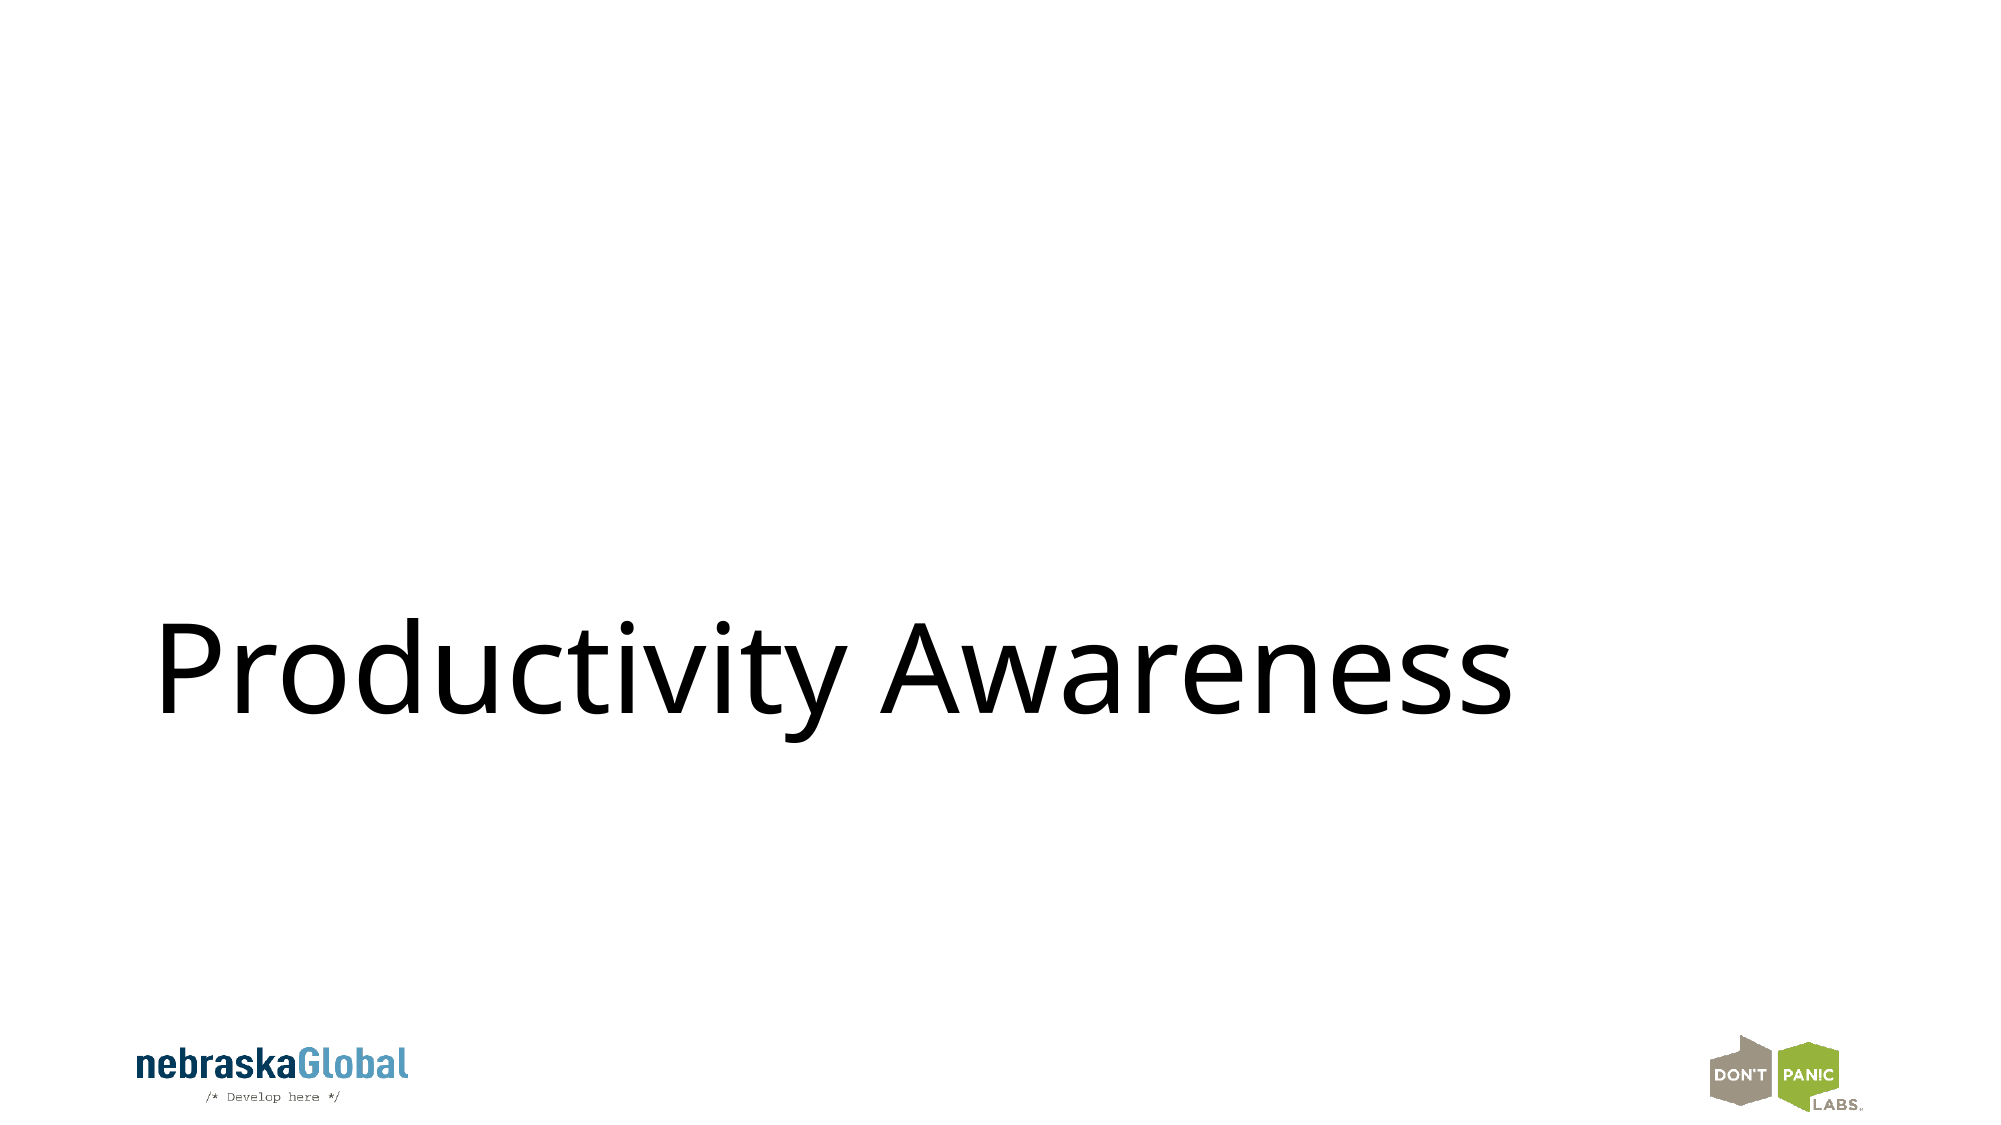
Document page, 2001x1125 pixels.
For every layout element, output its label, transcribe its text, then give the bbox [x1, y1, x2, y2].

picture [137, 1047, 408, 1103]
picture [1710, 1035, 1863, 1112]
title Productivity Awareness [136, 280, 1862, 749]
